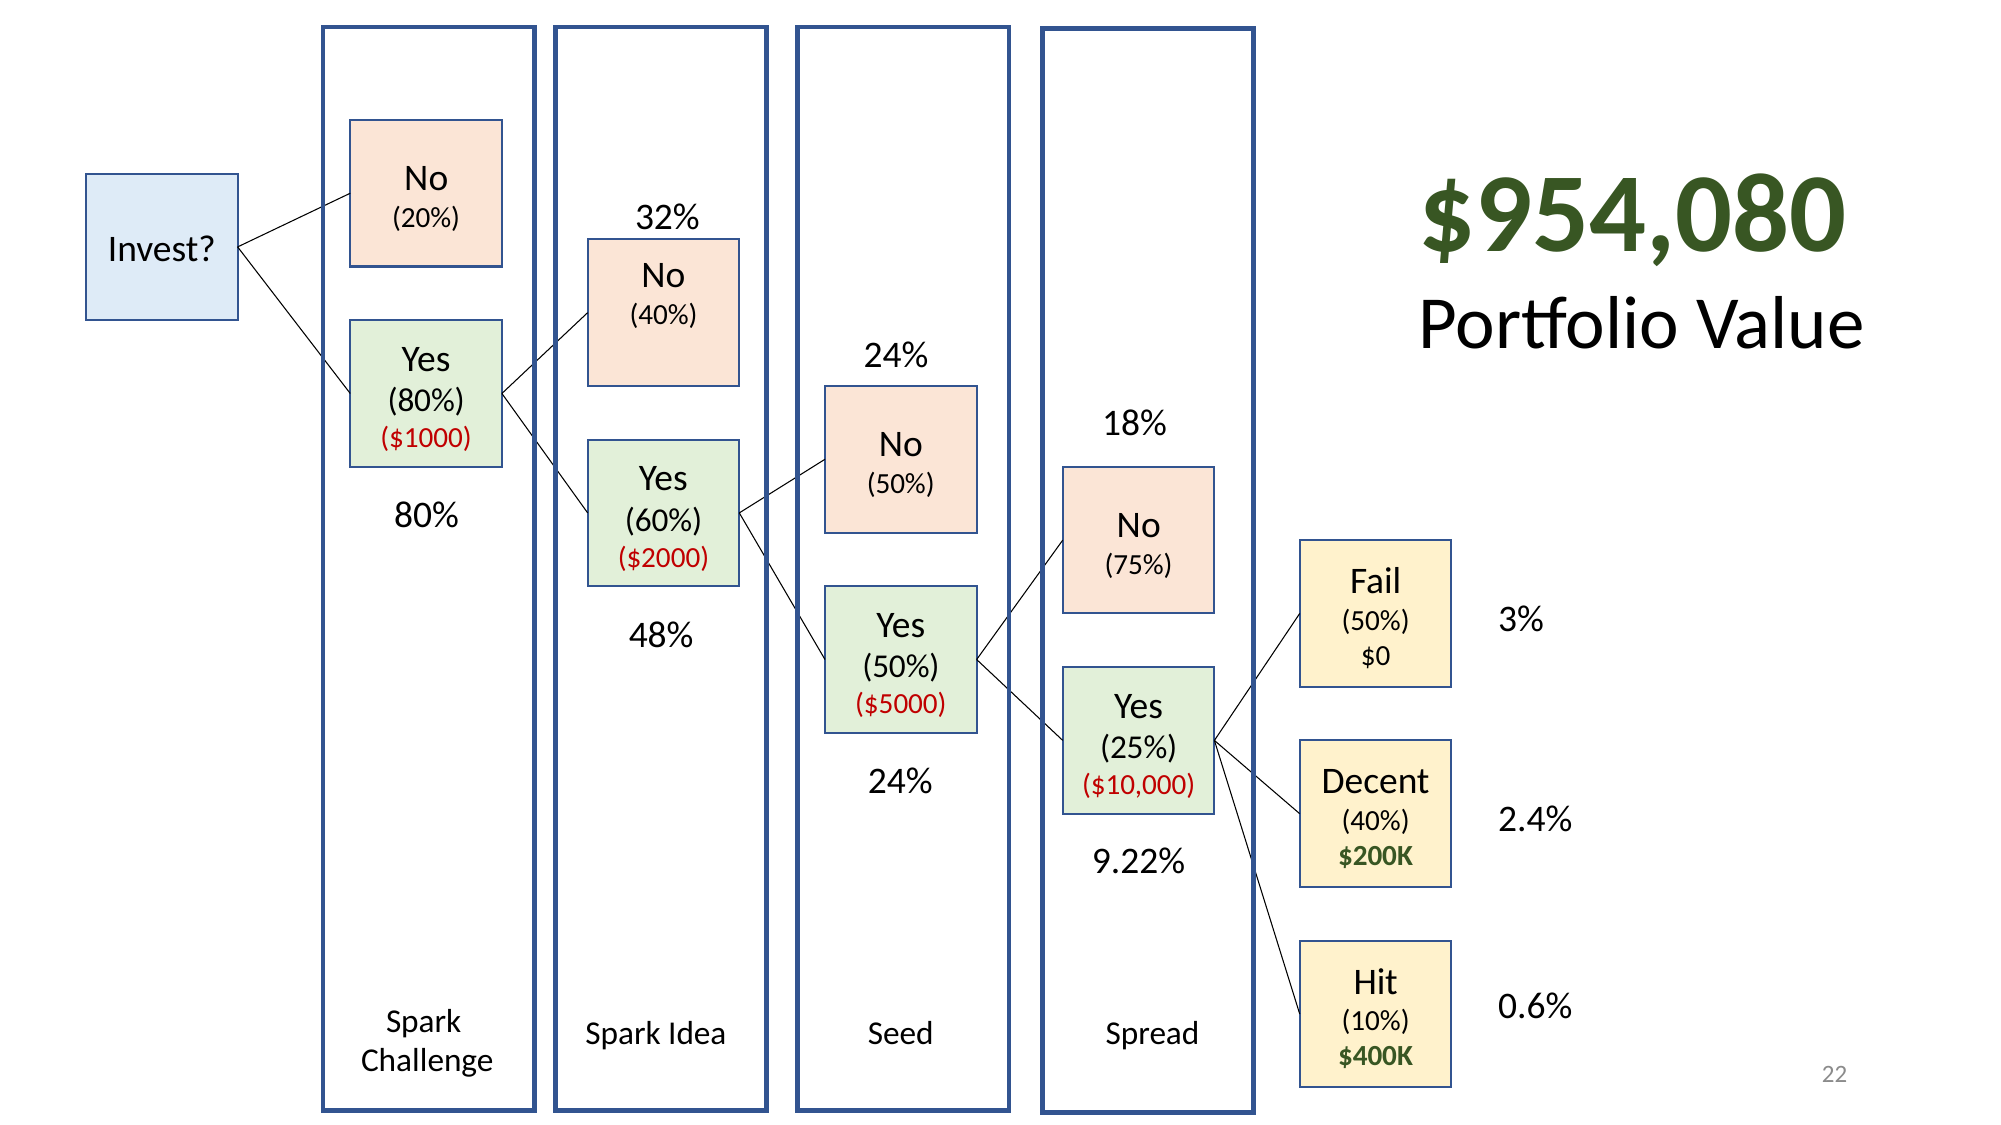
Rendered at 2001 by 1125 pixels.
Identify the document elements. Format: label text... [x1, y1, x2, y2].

slide_number 22 [1412, 1042, 1863, 1103]
text_box Fail (50%) $0 [1299, 539, 1452, 688]
text_box 32% [620, 184, 715, 245]
text_box 24% [848, 322, 944, 383]
text_box 0.6% [1483, 973, 1588, 1034]
text_box [1041, 28, 1255, 1113]
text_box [501, 393, 588, 513]
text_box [237, 193, 351, 246]
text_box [237, 246, 351, 394]
text_box 24% [853, 748, 948, 809]
text_box Seed [853, 1003, 949, 1059]
text_box Hit (10%) $400K [1299, 940, 1452, 1088]
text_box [739, 512, 825, 660]
text_box [554, 26, 768, 1112]
text_box 48% [614, 602, 709, 663]
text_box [1214, 613, 1300, 740]
text_box 18% [1087, 390, 1182, 451]
text_box Spark Idea [570, 1003, 742, 1059]
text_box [976, 540, 1063, 659]
text_box 3% [1483, 586, 1559, 646]
text_box Spark Challenge [346, 991, 509, 1086]
text_box Spread [1090, 1003, 1215, 1059]
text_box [739, 459, 825, 512]
text_box 9.22% [1077, 828, 1201, 889]
text_box $954,080 Portfolio Value [1403, 131, 1880, 372]
text_box Decent (40%) $200K [1300, 739, 1452, 888]
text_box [976, 659, 1063, 741]
text_box v [322, 26, 535, 1112]
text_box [501, 312, 588, 393]
text_box Invest? [85, 173, 239, 321]
text_box 80% [379, 482, 474, 543]
text_box 2.4% [1483, 786, 1588, 847]
text_box [797, 26, 1010, 1112]
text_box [1214, 740, 1300, 1015]
